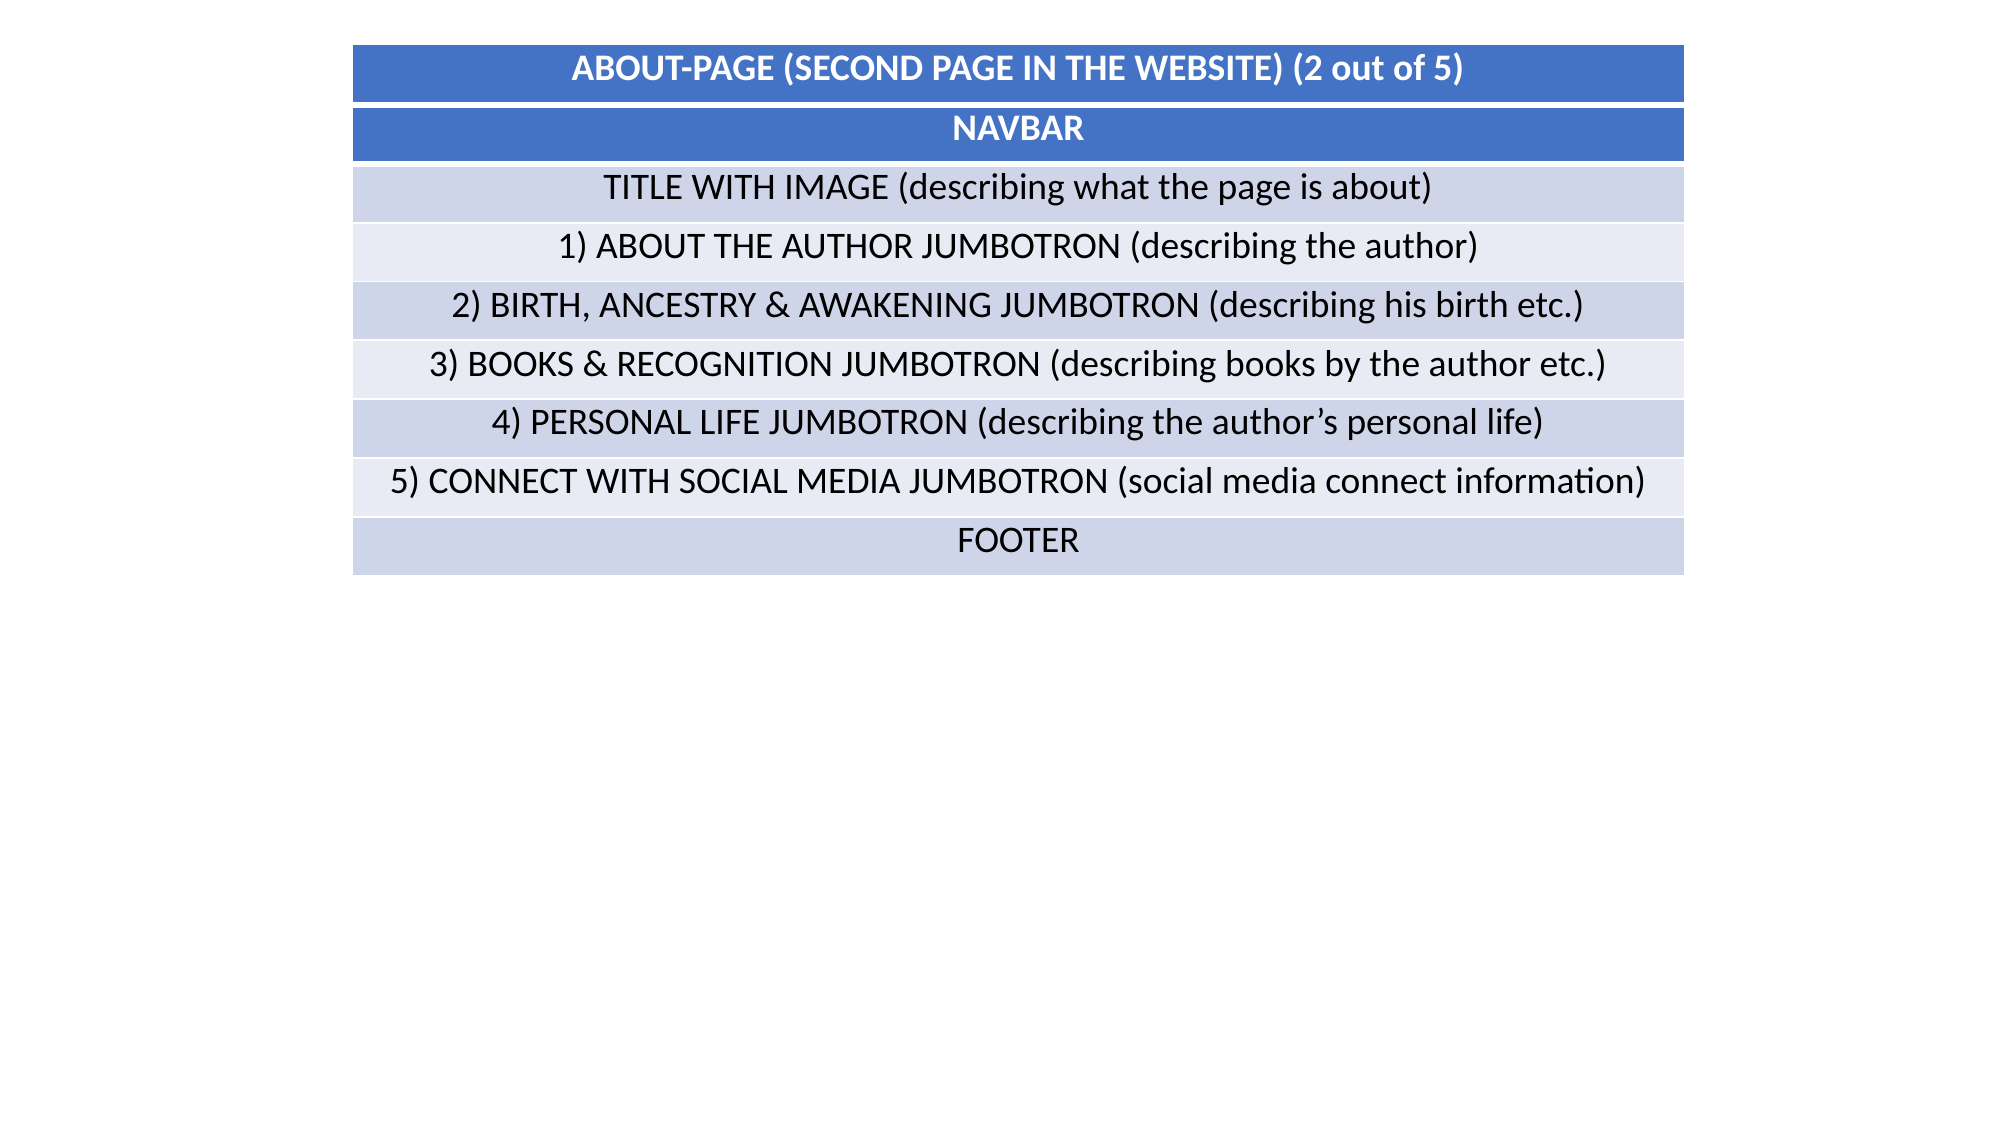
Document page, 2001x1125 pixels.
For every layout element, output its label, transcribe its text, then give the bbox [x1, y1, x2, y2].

table_cell TITLE WITH IMAGE (describing what the page is about) [353, 167, 1684, 222]
table_header ABOUT-PAGE (SECOND PAGE IN THE WEBSITE) (2 out of 5) [353, 45, 1684, 102]
table_cell 5) CONNECT WITH SOCIAL MEDIA JUMBOTRON (social media connect information) [353, 459, 1684, 516]
table_header NAVBAR [353, 108, 1684, 161]
table_cell 1) ABOUT THE AUTHOR JUMBOTRON (describing the author) [353, 224, 1684, 281]
table_cell 3) BOOKS & RECOGNITION JUMBOTRON (describing books by the author etc.) [353, 341, 1684, 398]
table_cell 2) BIRTH, ANCESTRY & AWAKENING JUMBOTRON (describing his birth etc.) [353, 282, 1684, 339]
table_cell 4) PERSONAL LIFE JUMBOTRON (describing the author’s personal life) [353, 400, 1684, 457]
table_cell FOOTER [353, 518, 1684, 575]
